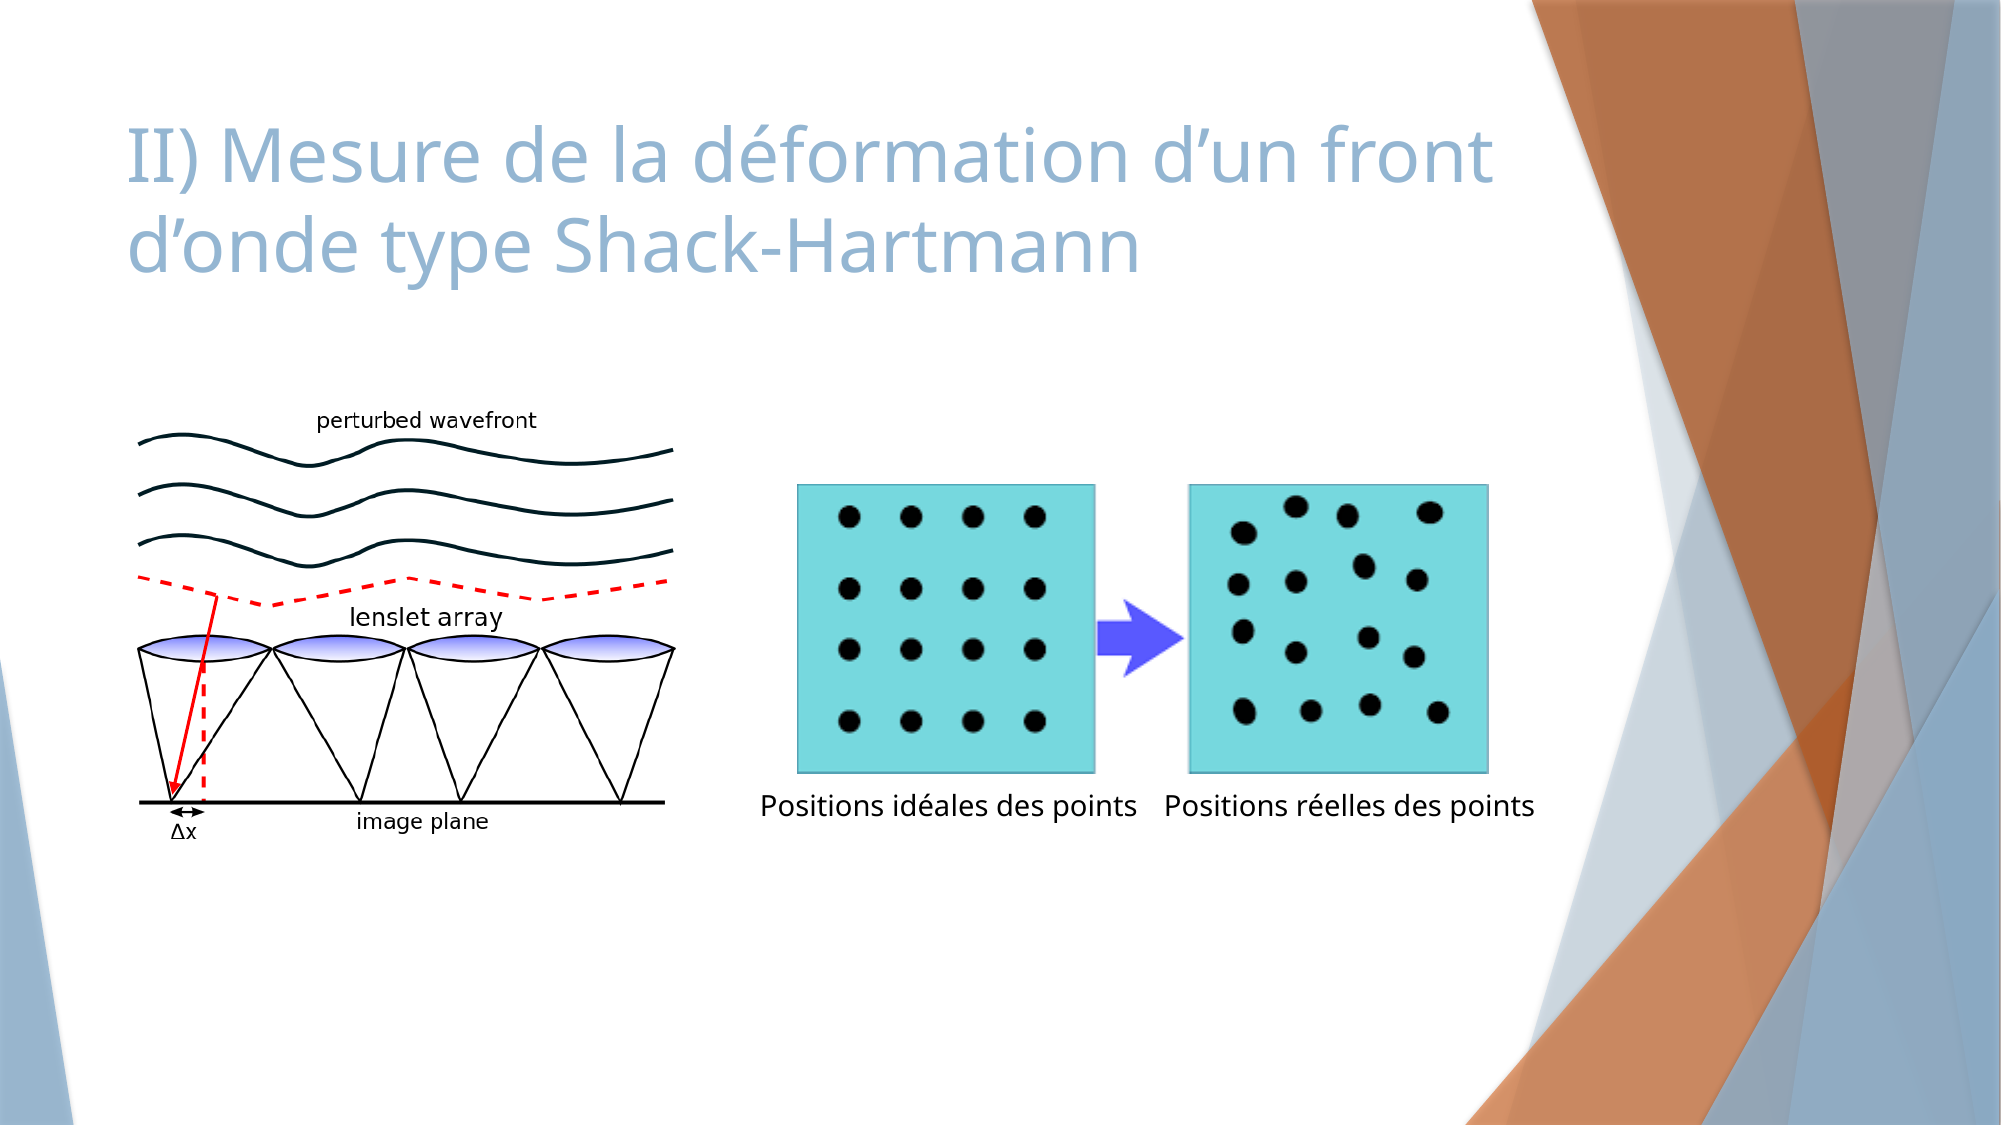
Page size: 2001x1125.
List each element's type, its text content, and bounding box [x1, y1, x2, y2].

picture [796, 483, 1490, 774]
title II) Mesure de la déformation d’un front d’onde type Shack-Hartmann [111, 99, 1522, 317]
text_box Positions réelles des points [1132, 779, 1567, 920]
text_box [171, 596, 218, 796]
text_box Positions idéales des points [731, 779, 1132, 920]
picture [110, 398, 721, 859]
